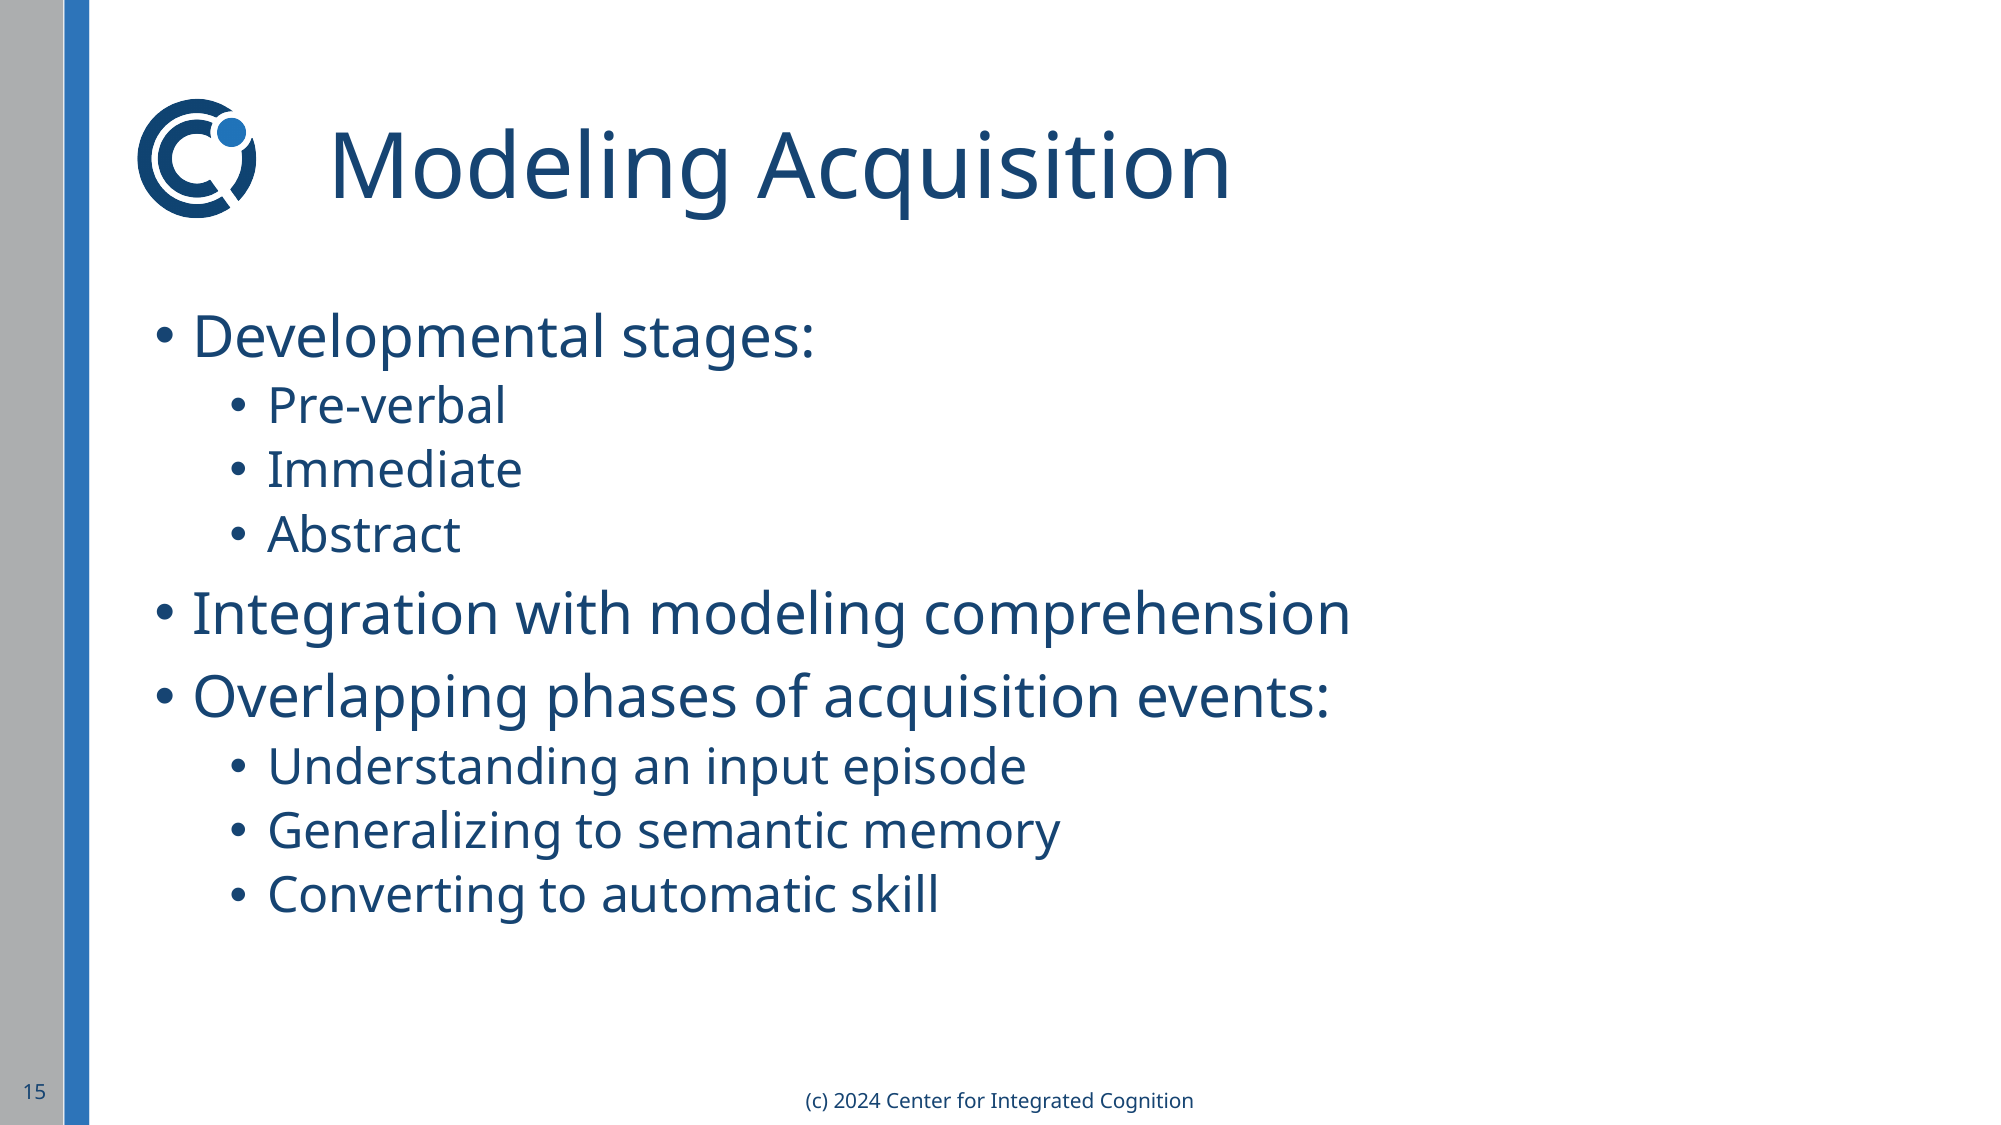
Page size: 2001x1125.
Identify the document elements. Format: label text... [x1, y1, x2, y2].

title Modeling Acquisition [312, 59, 1863, 278]
slide_number 15 [0, 1062, 62, 1123]
footer (c) 2024 Center for Integrated Cognition [662, 1083, 1338, 1121]
list Developmental stages: Pre-verbal Immediate Abstract Integration with modeling comprehension Overlapping phases of acquisition events: Understanding an input episode Generalizing to semantic memory Converting to automatic skill [139, 299, 1865, 1014]
picture [122, 89, 279, 232]
